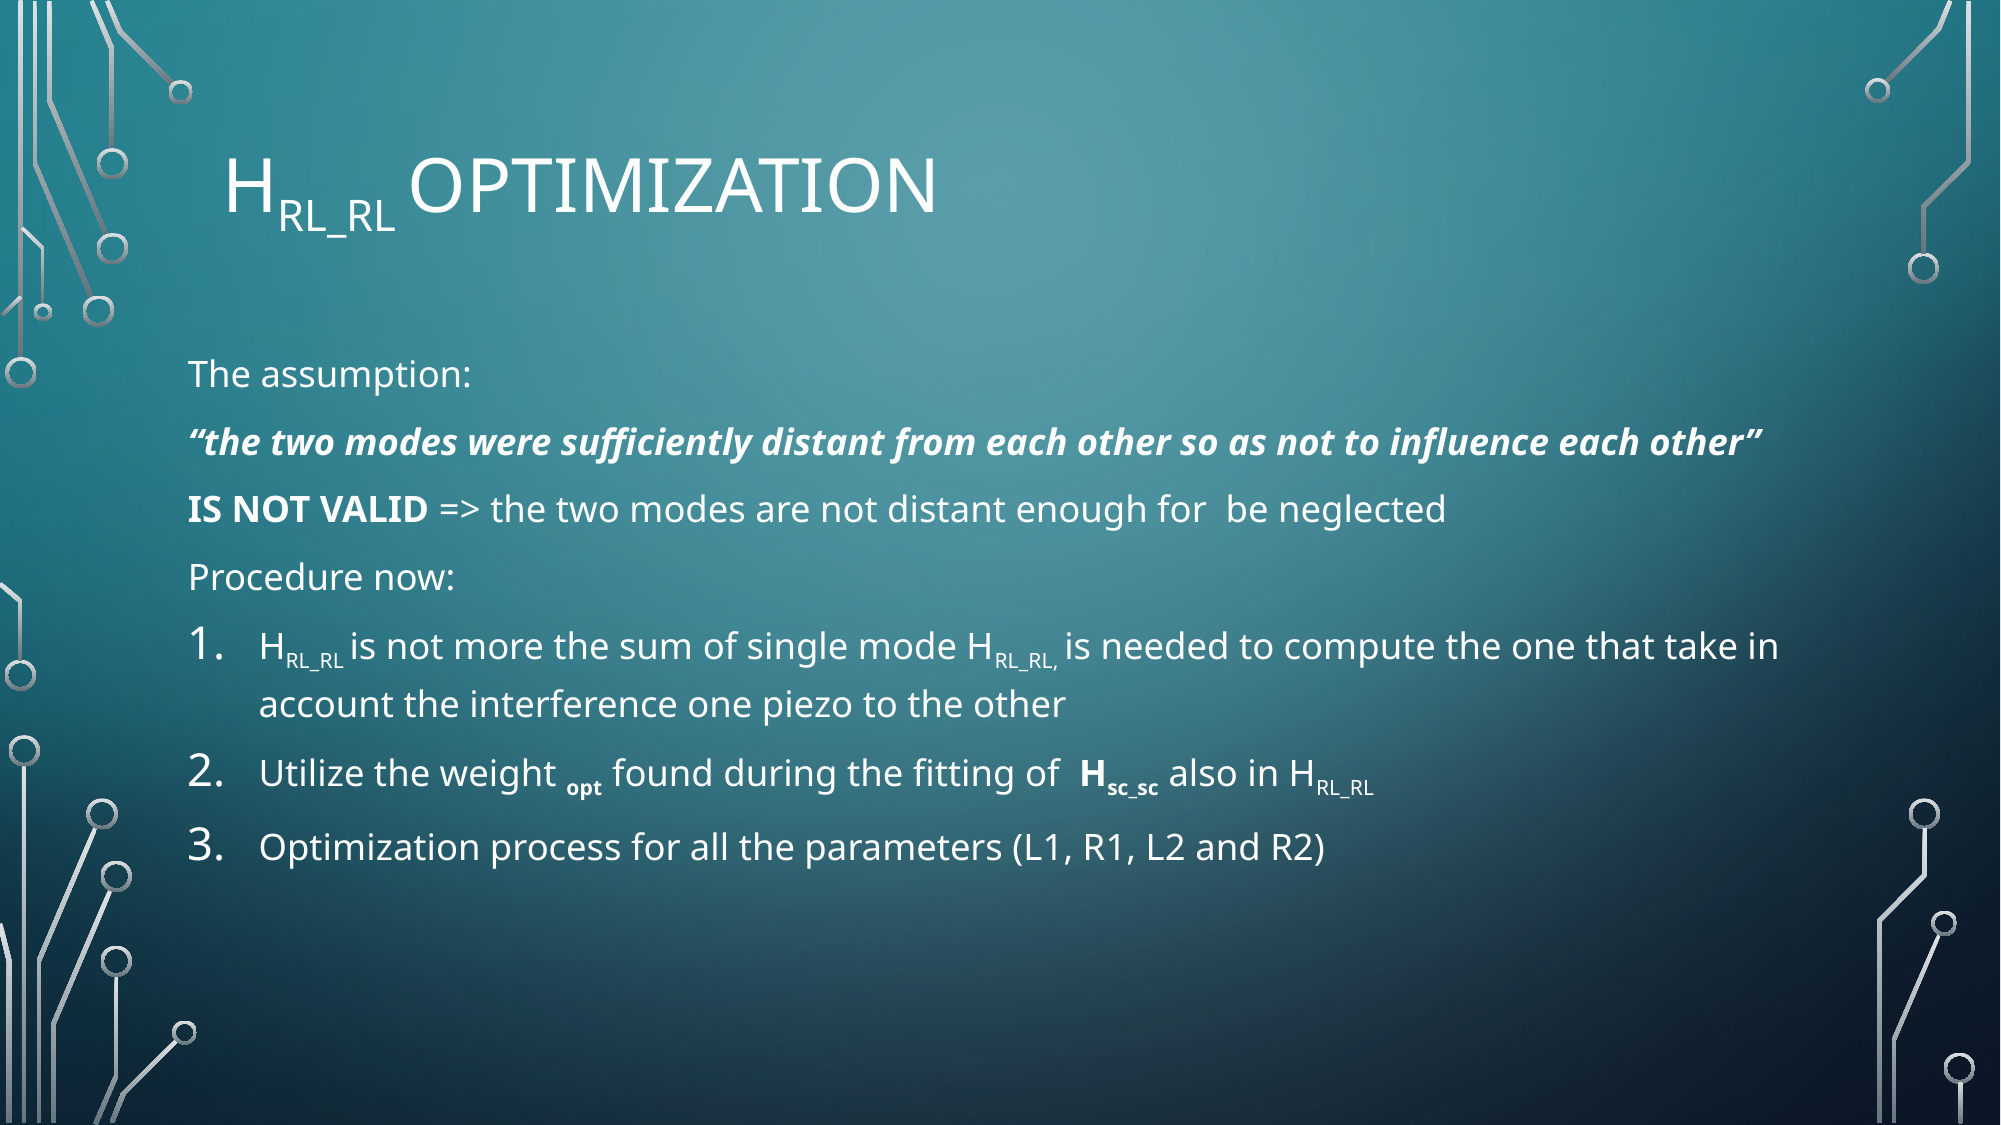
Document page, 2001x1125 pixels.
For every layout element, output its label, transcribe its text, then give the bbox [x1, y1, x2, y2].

title Hrl_rl optimization [207, 63, 1833, 306]
